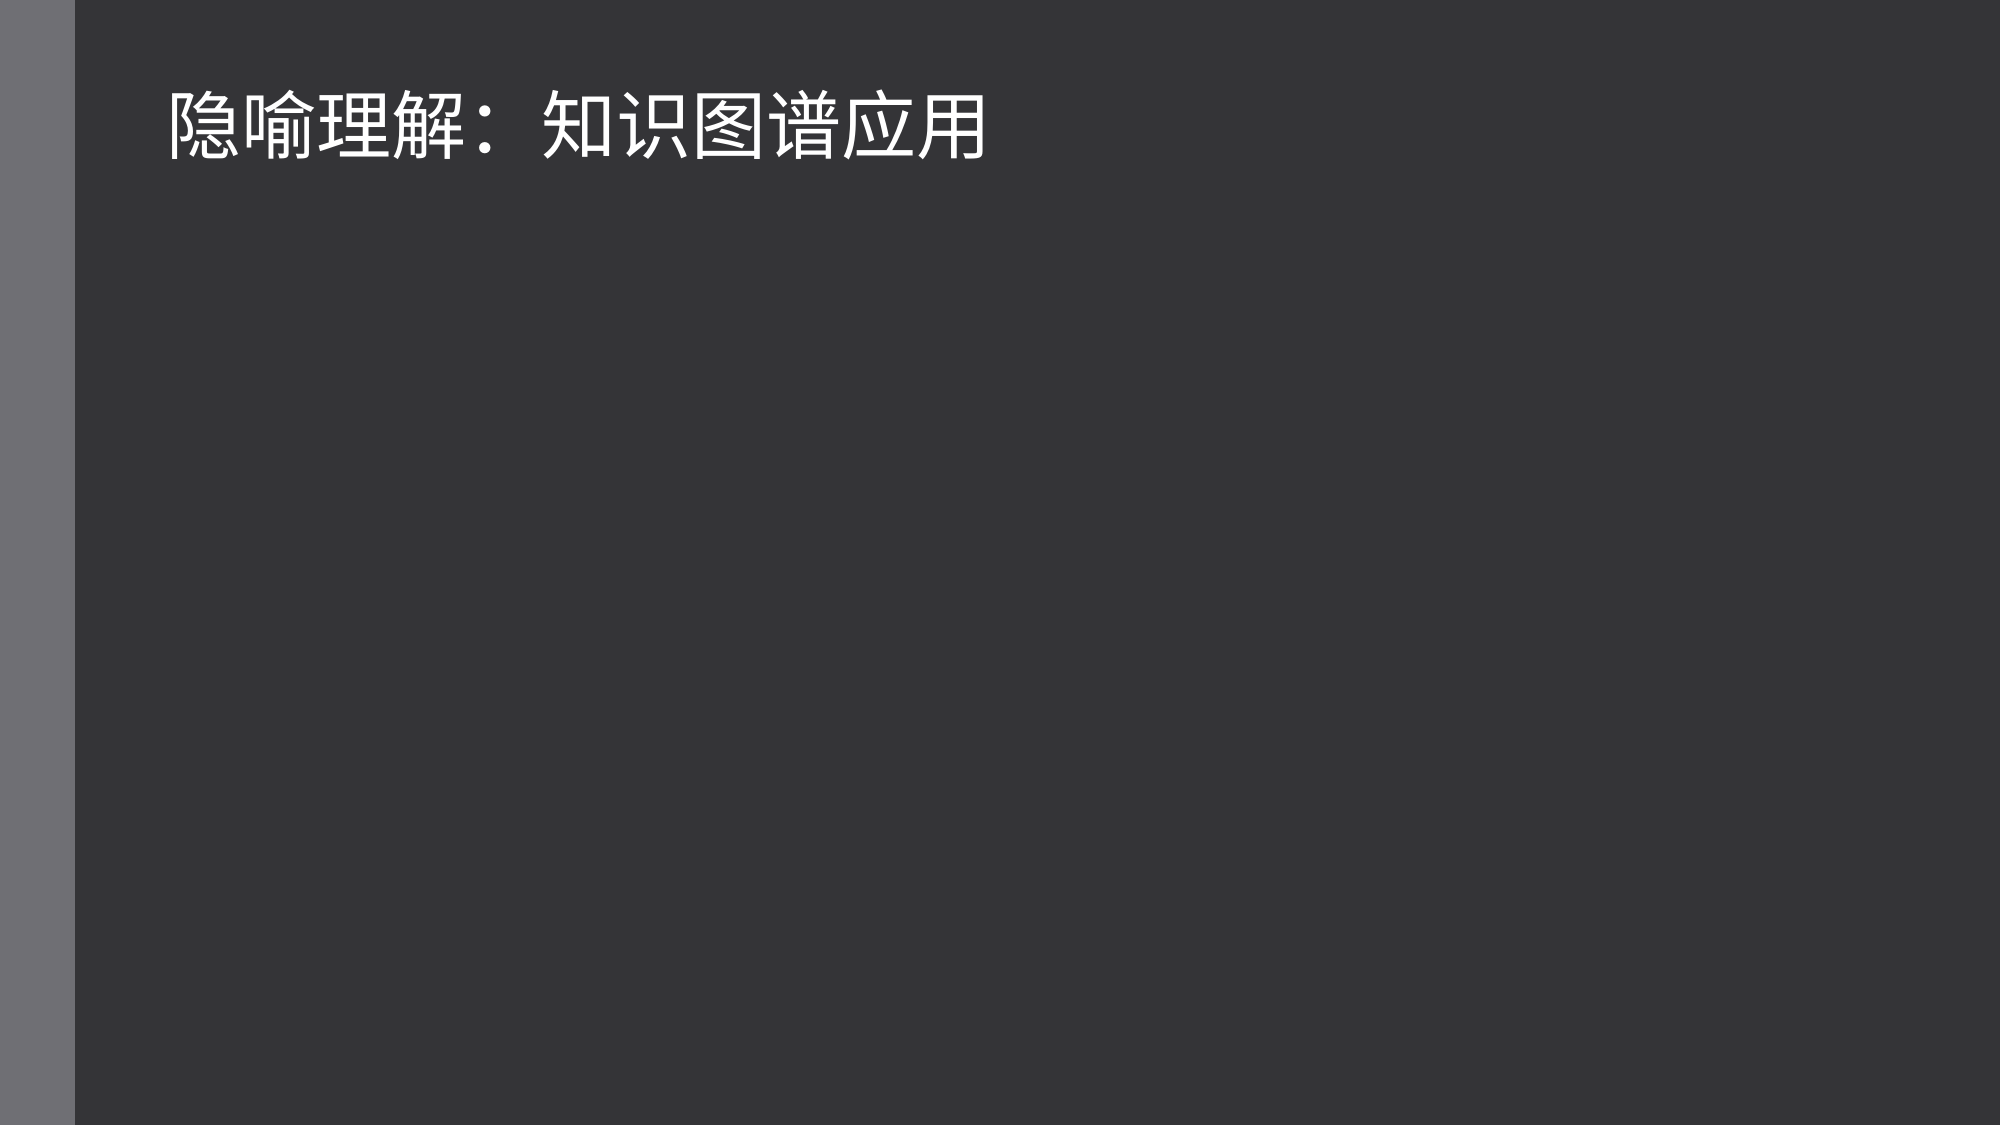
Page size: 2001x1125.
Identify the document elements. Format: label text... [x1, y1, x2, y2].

text_box 隐喻理解：知识图谱应用 [152, 71, 1936, 177]
